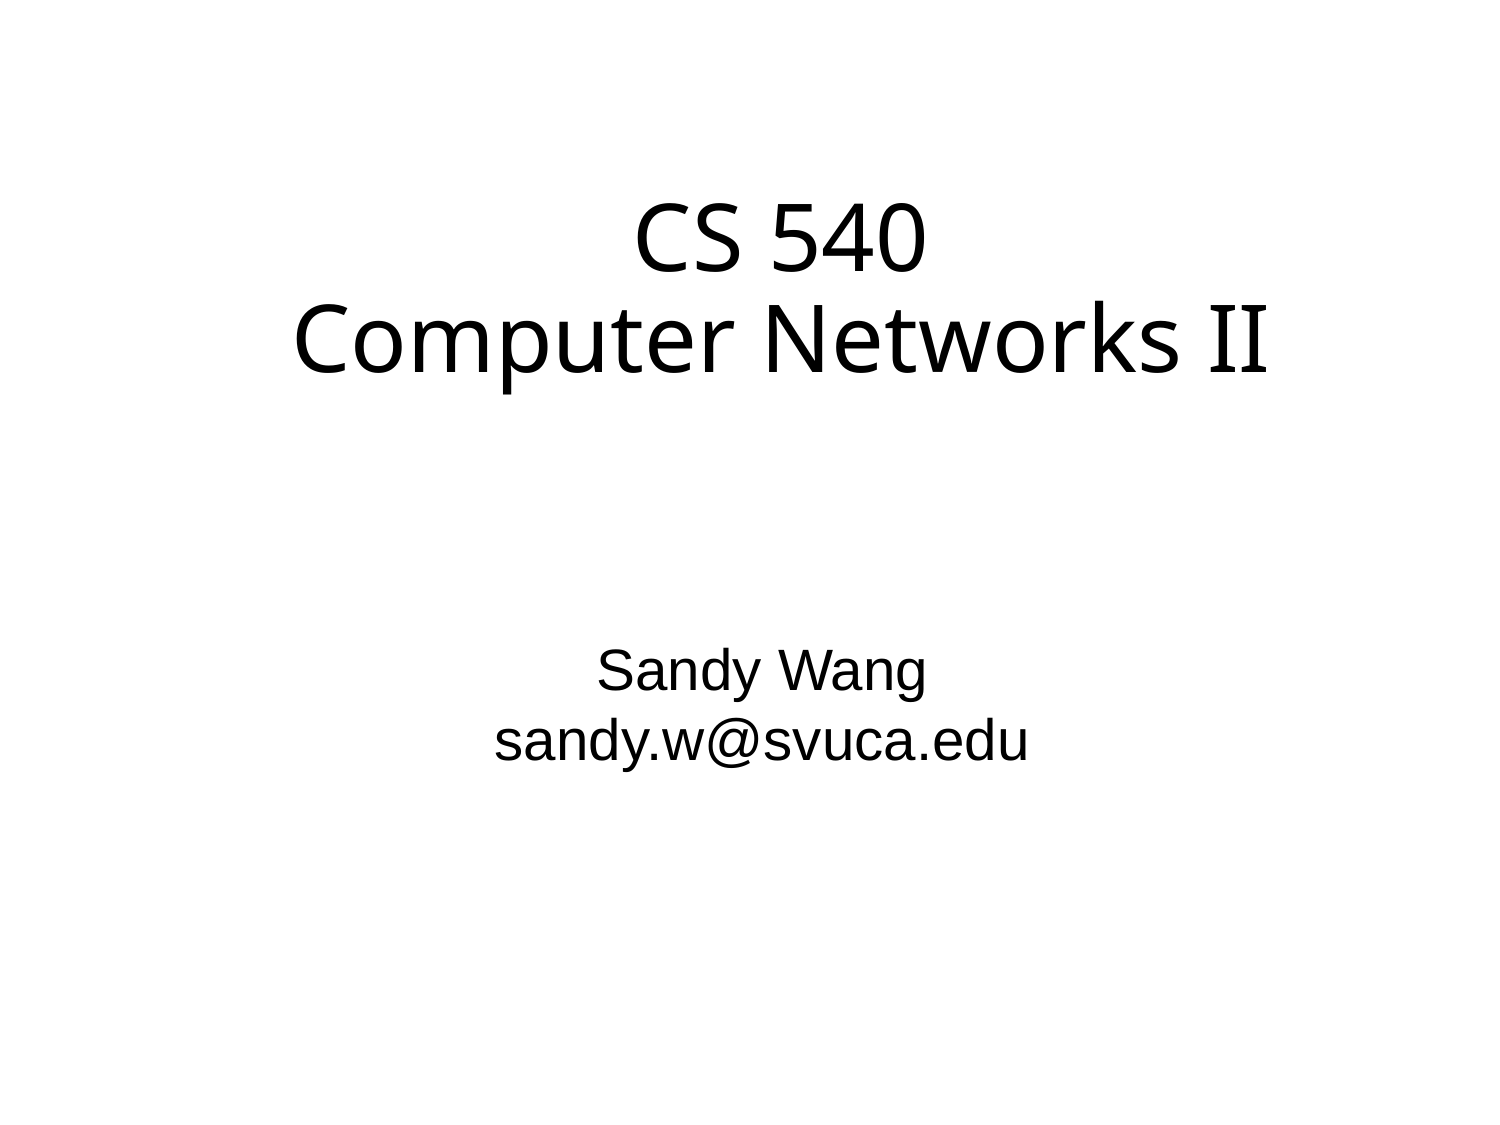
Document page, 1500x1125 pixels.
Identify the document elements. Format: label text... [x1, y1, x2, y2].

subtitle Sandy Wang sandy.w@svuca.edu [237, 624, 1288, 963]
title CS 540 Computer Networks II [137, 112, 1425, 400]
